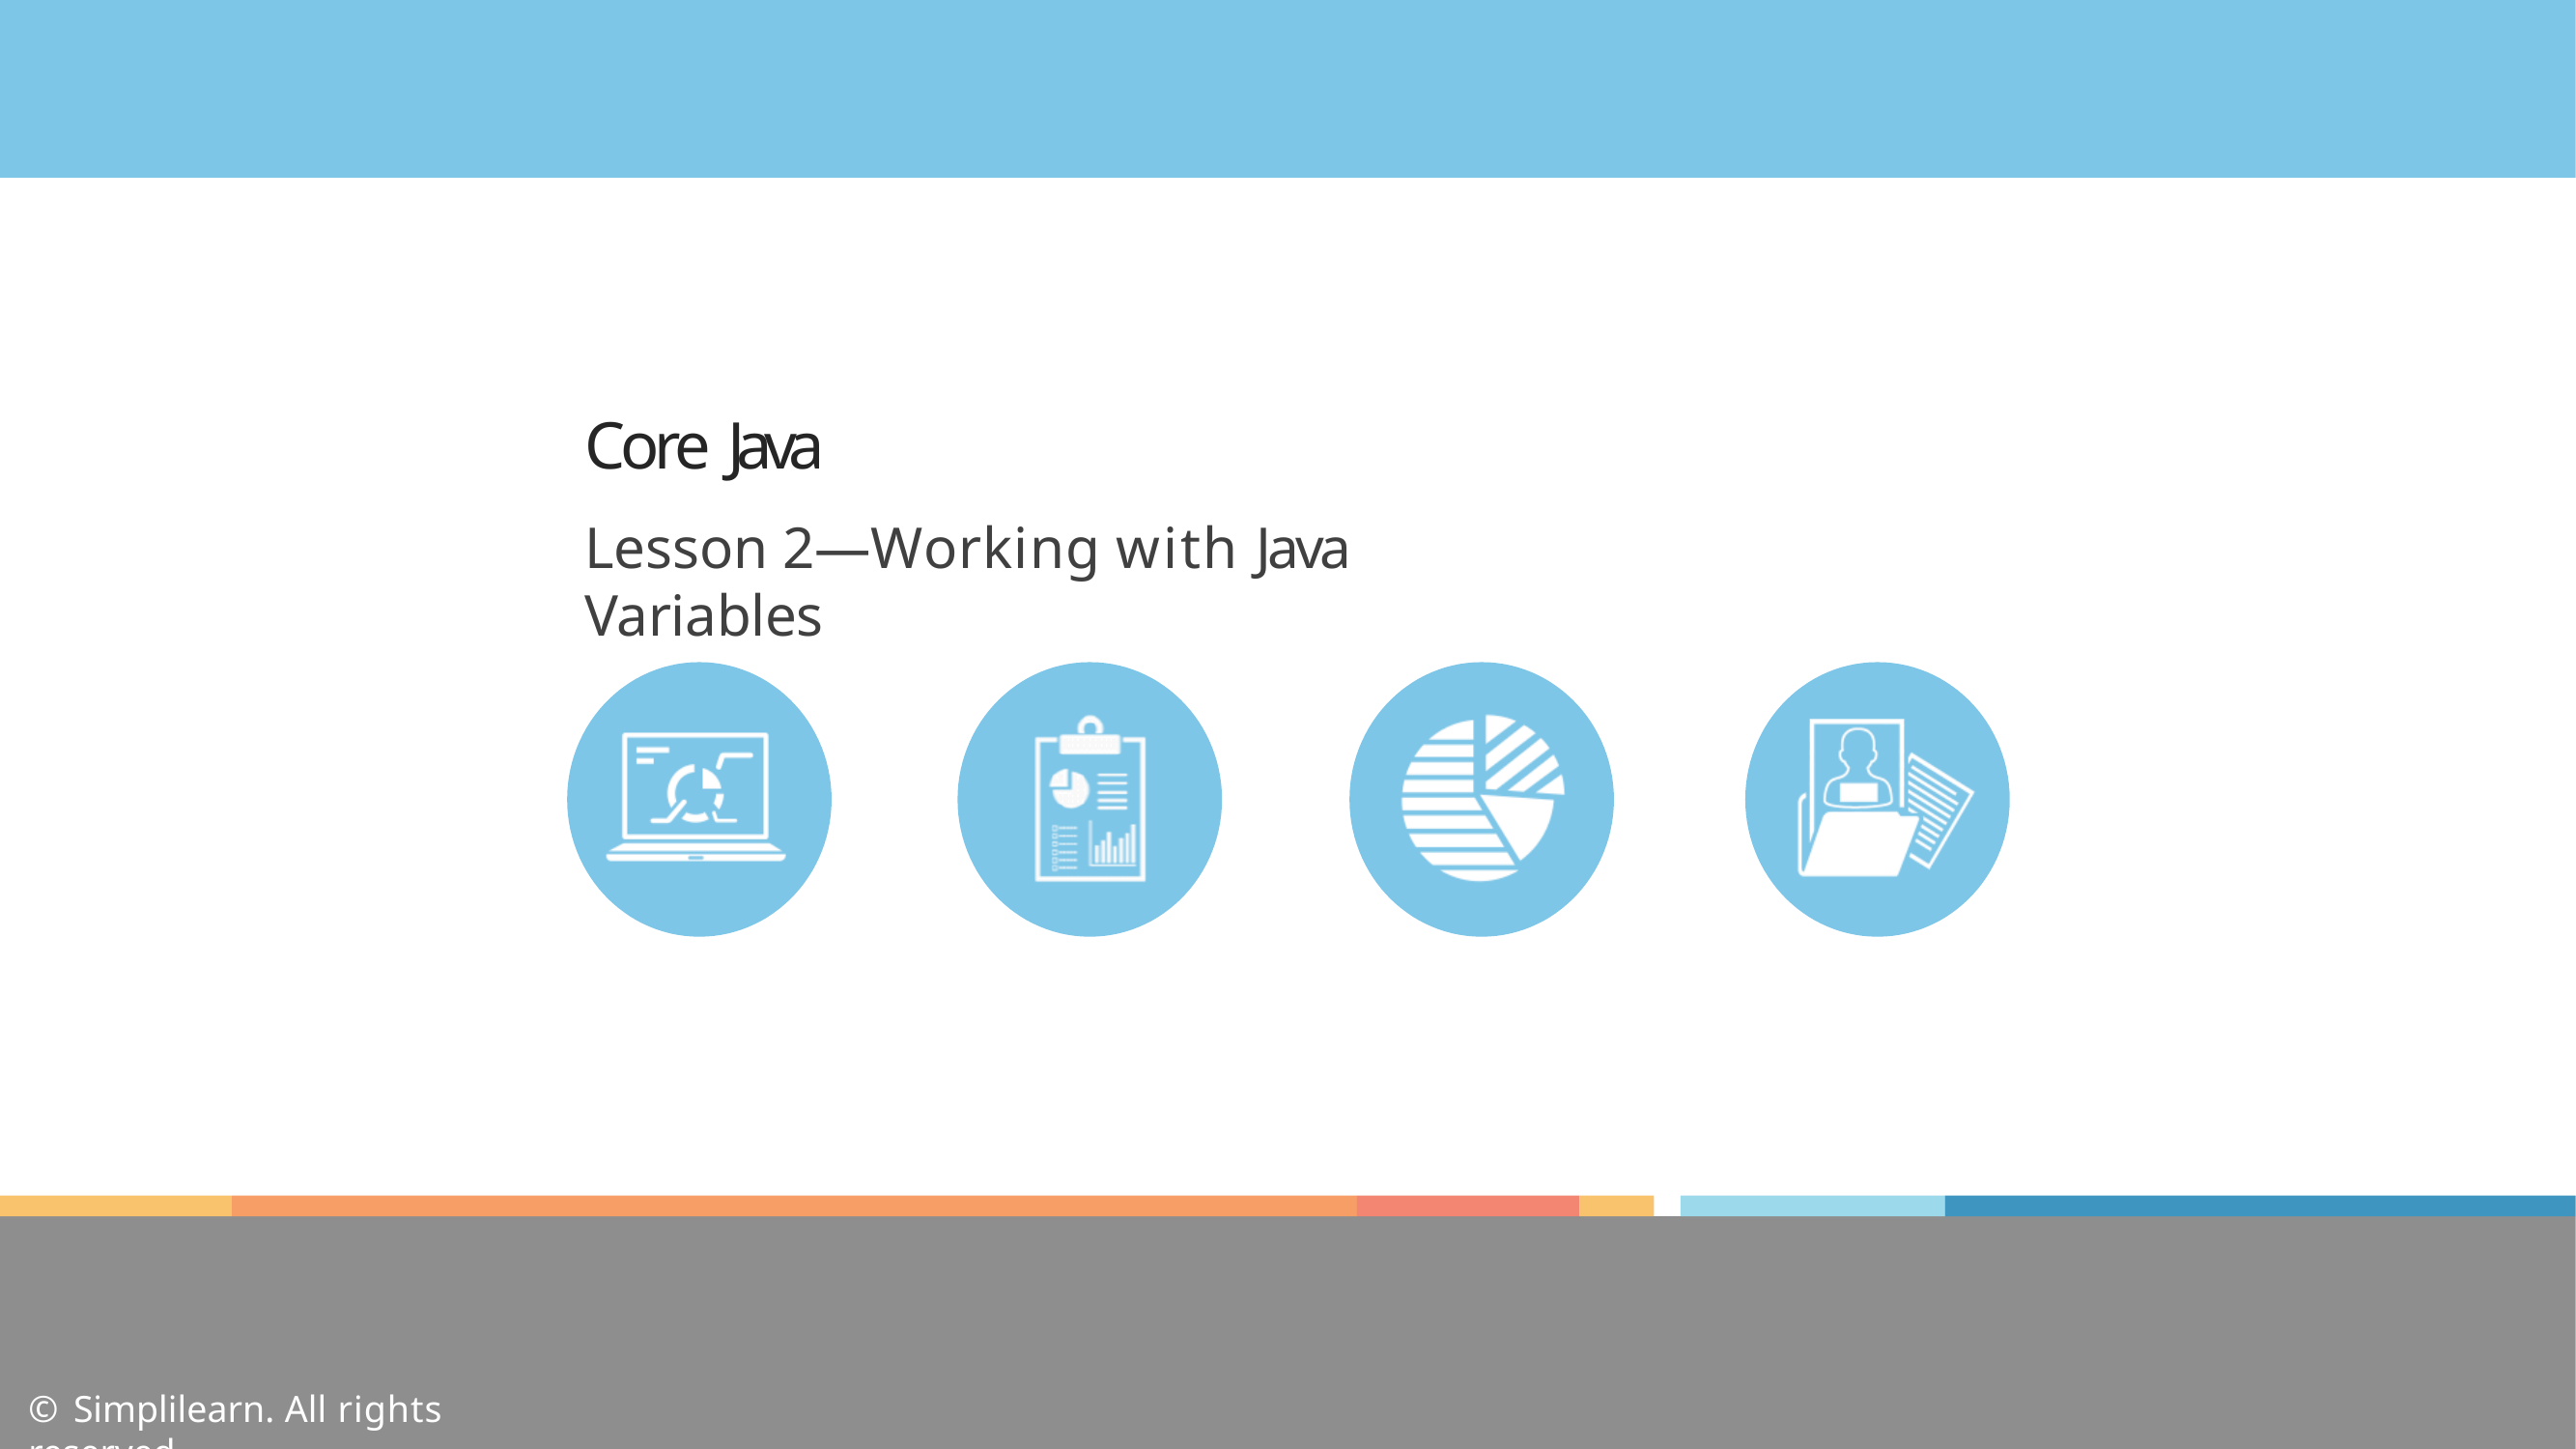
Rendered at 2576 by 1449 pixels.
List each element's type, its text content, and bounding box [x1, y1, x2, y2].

text_box Lesson 2—Working with Java Variables [581, 509, 1592, 647]
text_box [0, 1195, 2576, 1449]
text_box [957, 662, 1223, 937]
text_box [1348, 662, 1615, 937]
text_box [566, 662, 833, 937]
text_box Core Java [581, 403, 887, 483]
text_box [0, 0, 2576, 178]
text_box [1744, 662, 2010, 937]
